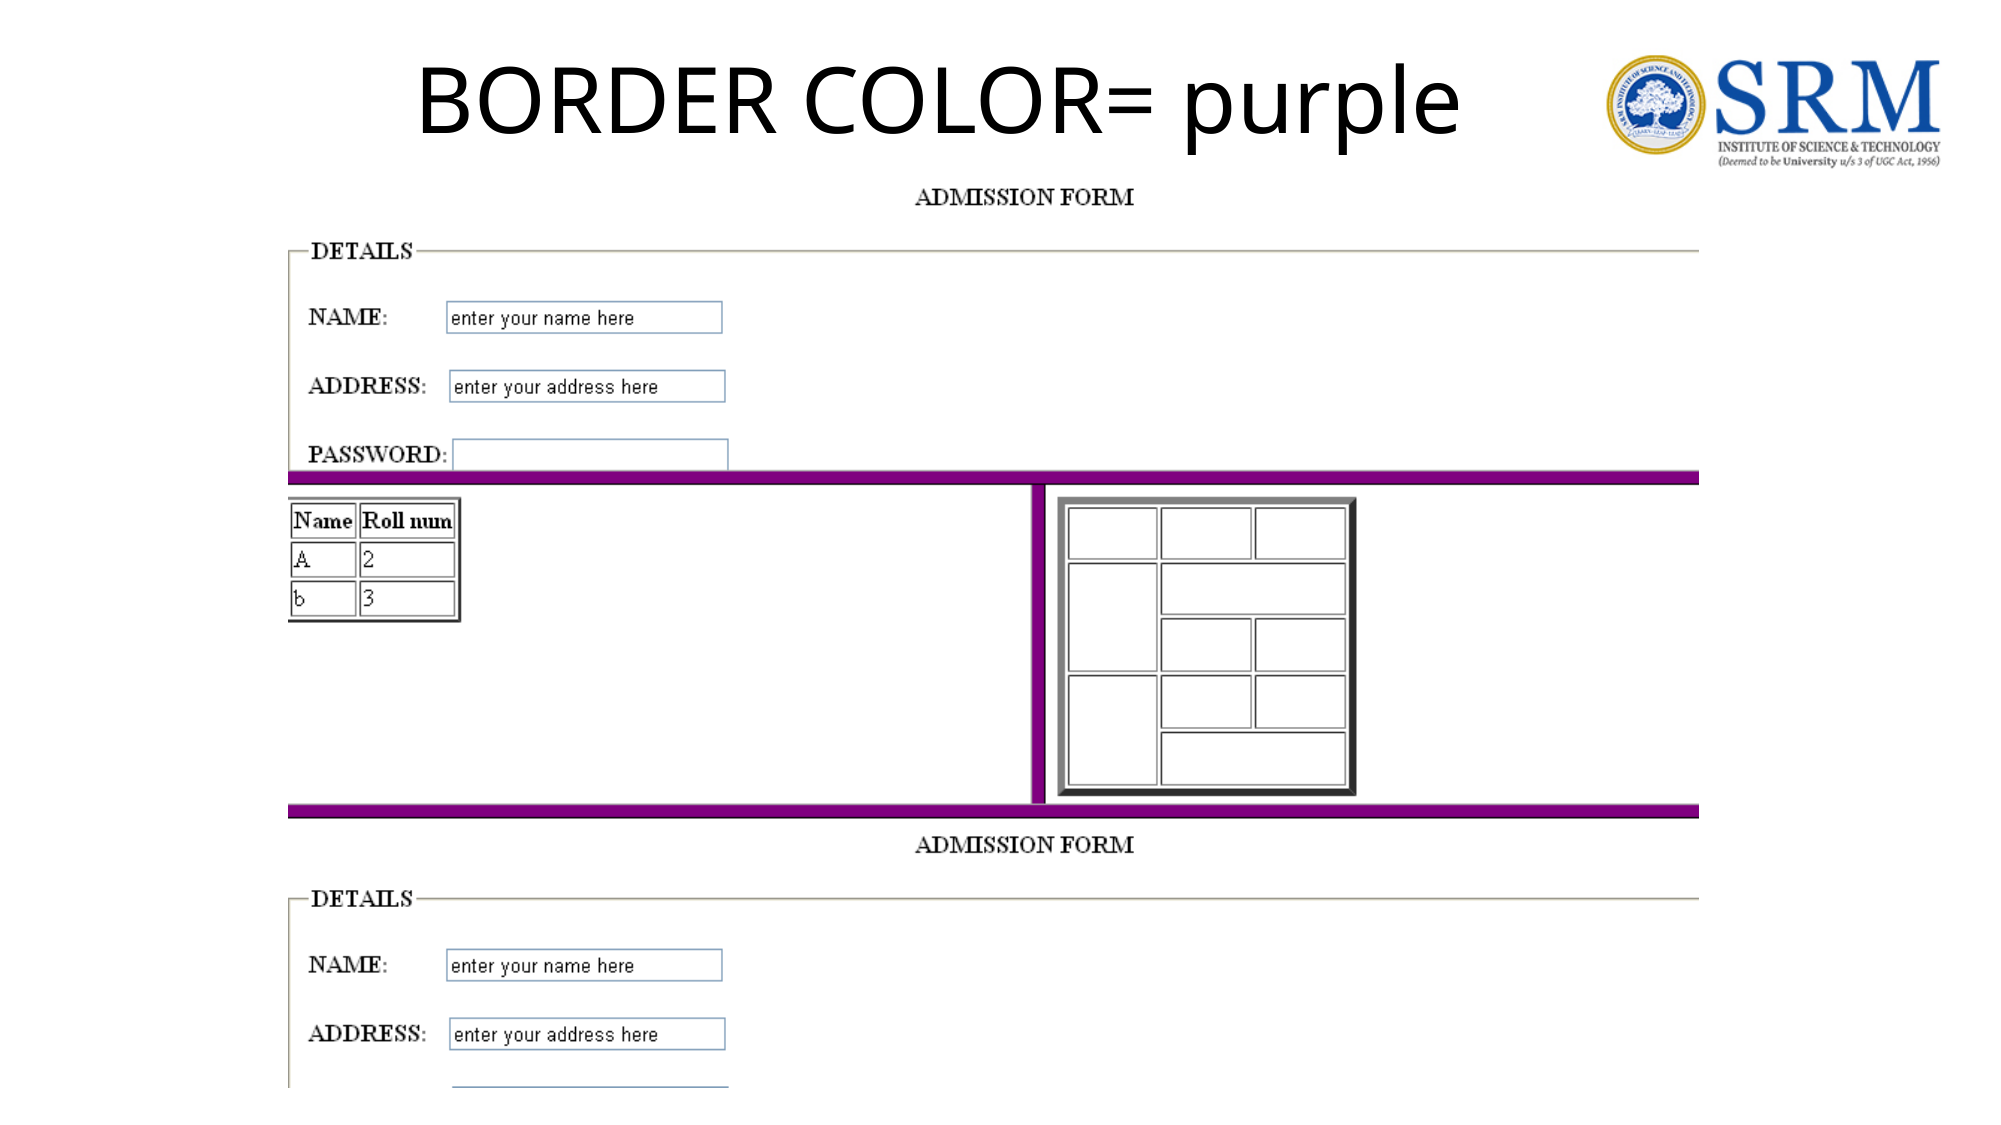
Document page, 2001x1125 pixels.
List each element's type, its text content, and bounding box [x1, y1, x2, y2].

title BORDER COLOR= purple [399, 45, 1675, 163]
picture [1593, 0, 1953, 206]
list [288, 174, 1699, 1088]
